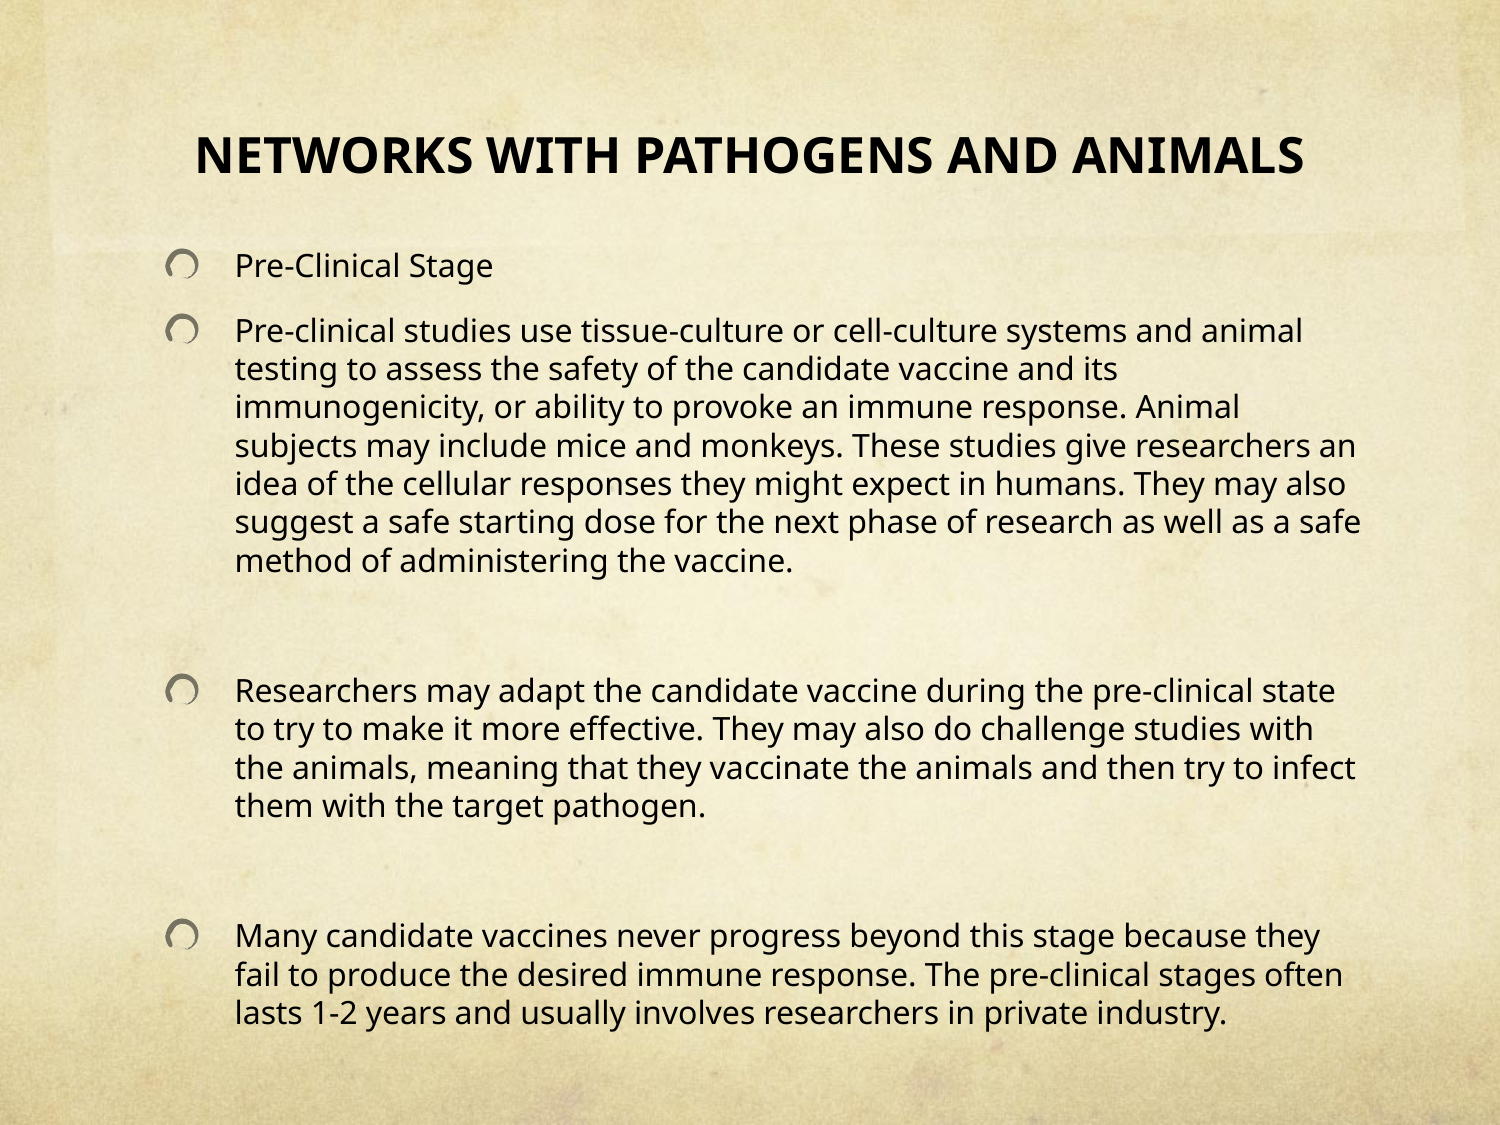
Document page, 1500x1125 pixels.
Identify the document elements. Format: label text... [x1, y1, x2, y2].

picture [0, 0, 1500, 1125]
title NETWORKS WITH PATHOGENS AND ANIMALS [150, 82, 1350, 225]
list Pre-Clinical Stage Pre-clinical studies use tissue-culture or cell-culture systems and animal testing to assess the safety of the candidate vaccine and its immunogenicity, or ability to provoke an immune response. Animal subjects may include mice and monkeys. These studies give researchers an idea of the cellular responses they might expect in humans. They may also suggest a safe starting dose for the next phase of research as well as a safe method of administering the vaccine. Researchers may adapt the candidate vaccine during the pre-clinical state to try to make it more effective. They may also do challenge studies with the animals, meaning that they vaccinate the animals and then try to infect them with the target pathogen. Many candidate vaccines never progress beyond this stage because they fail to produce the desired immune response. The pre-clinical stages often lasts 1-2 years and usually involves researchers in private industry. [150, 237, 1381, 1043]
